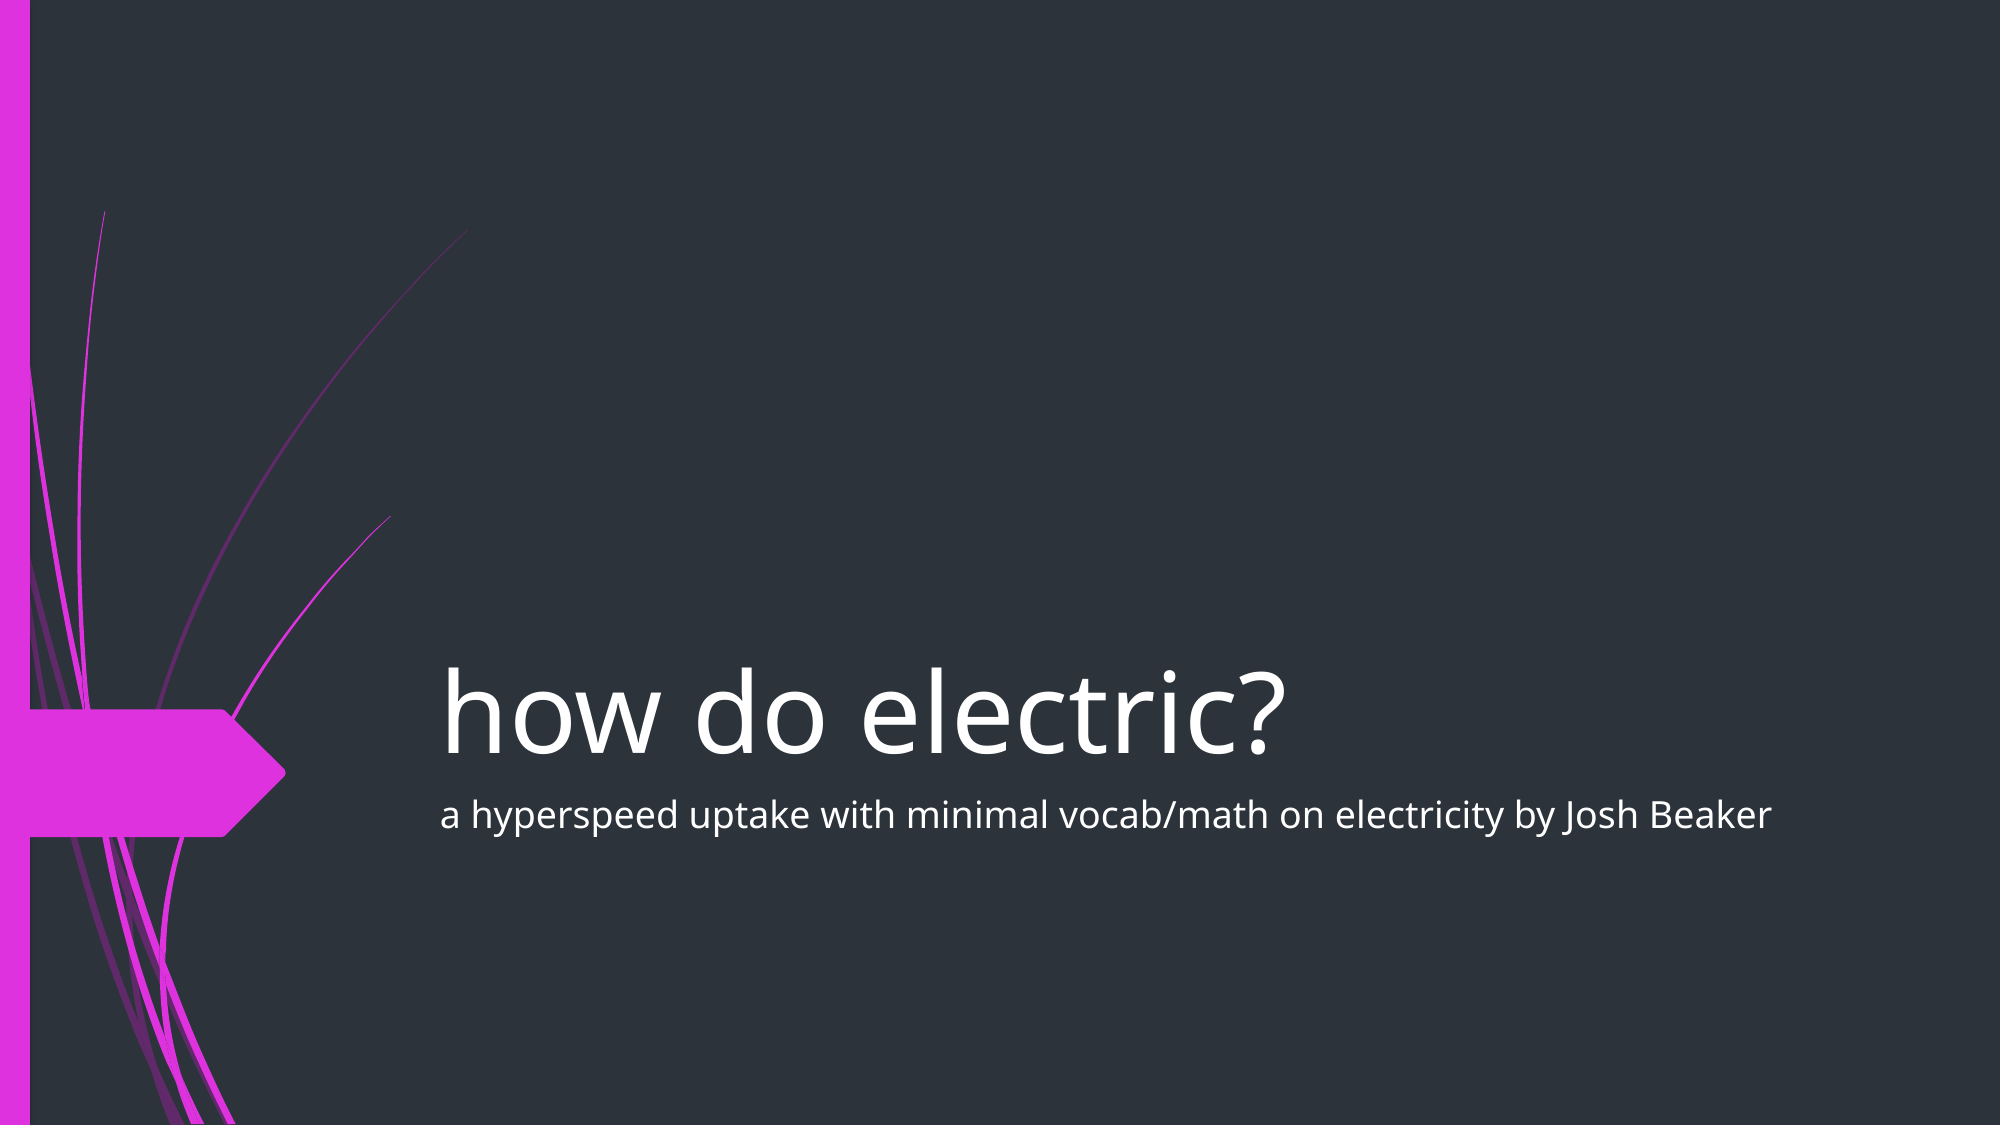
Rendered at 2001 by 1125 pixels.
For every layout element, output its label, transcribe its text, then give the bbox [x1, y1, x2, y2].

subtitle a hyperspeed uptake with minimal vocab/math on electricity by Josh Beaker [424, 783, 1888, 969]
title how do electric? [424, 412, 1888, 783]
